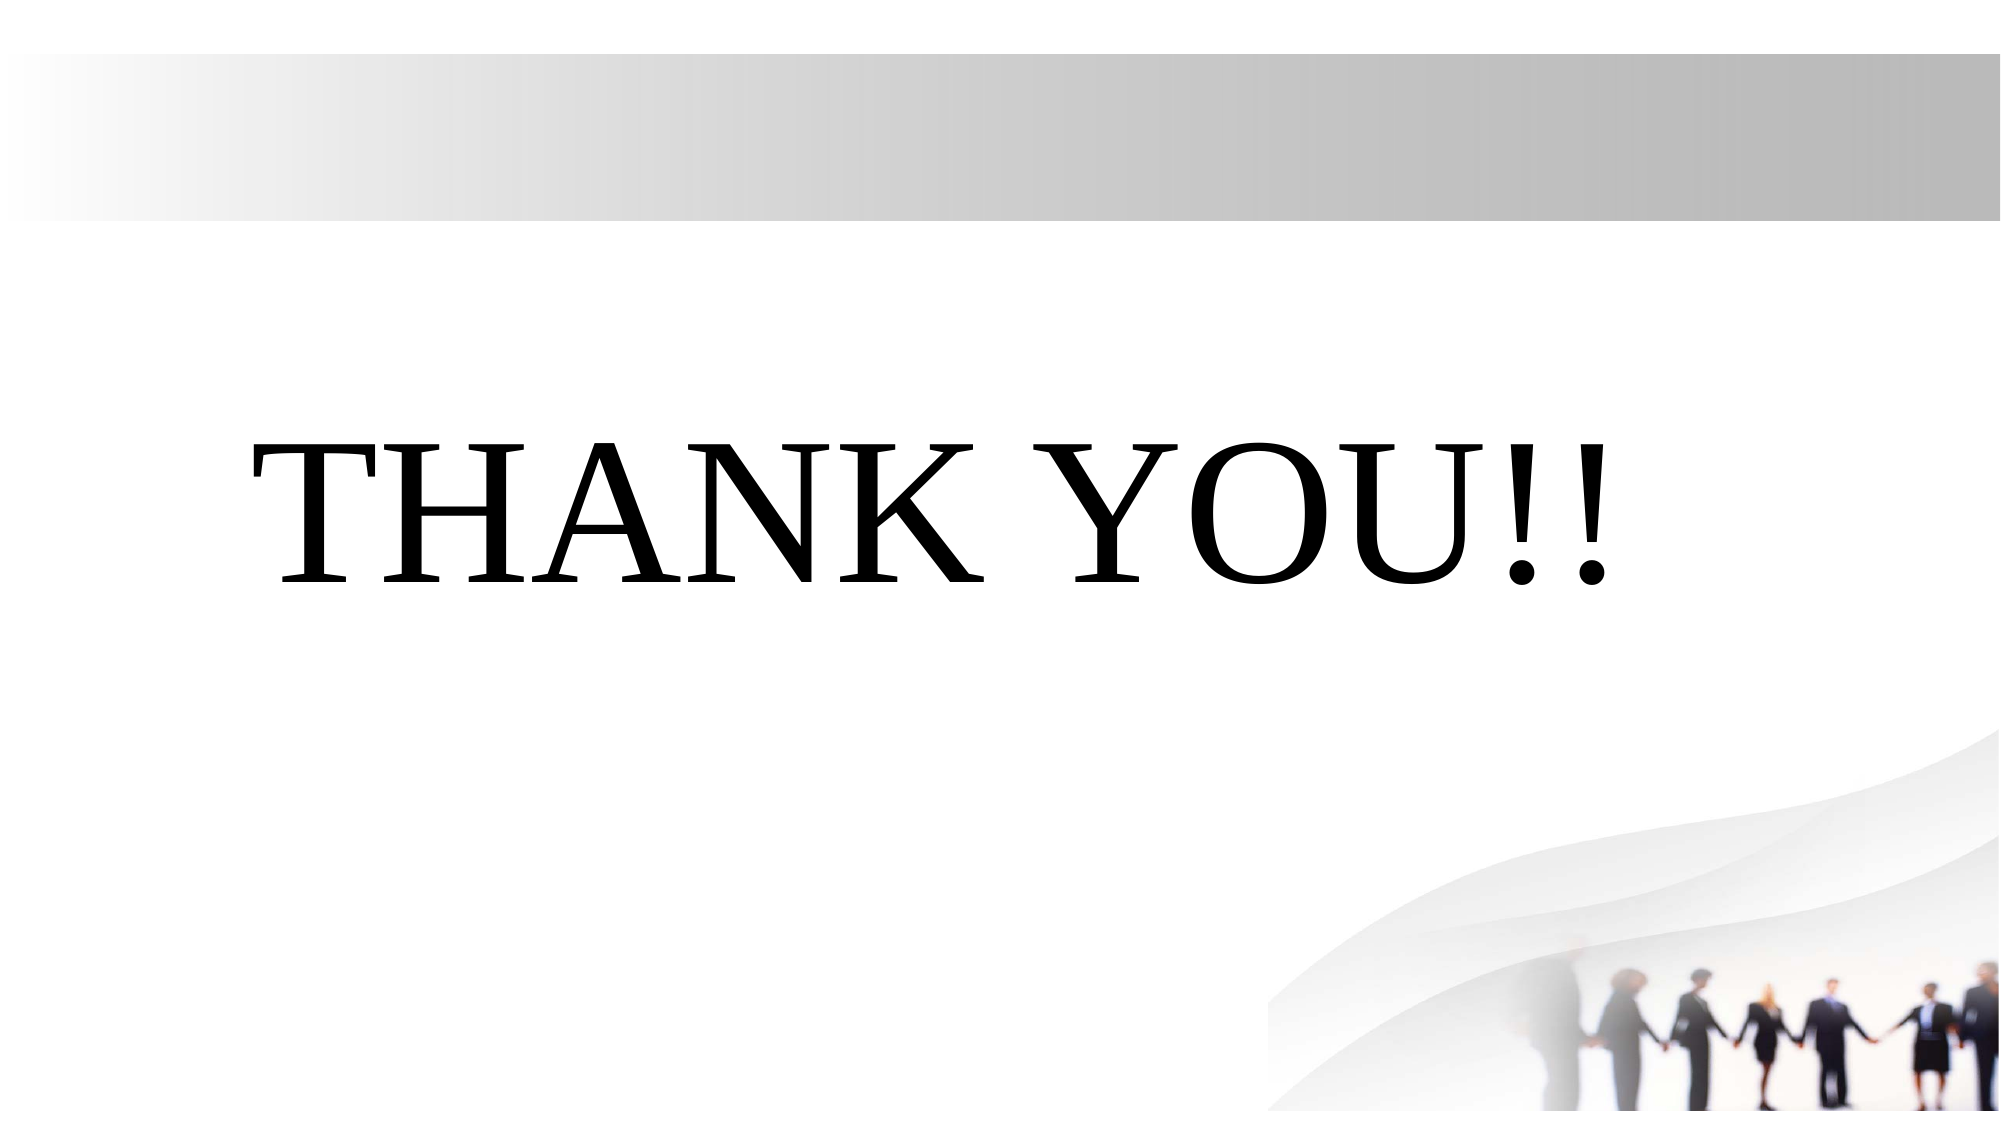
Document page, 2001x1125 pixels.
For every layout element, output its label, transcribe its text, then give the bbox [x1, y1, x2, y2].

picture [1268, 728, 1999, 1111]
title THANK YOU!! [89, 395, 1789, 602]
